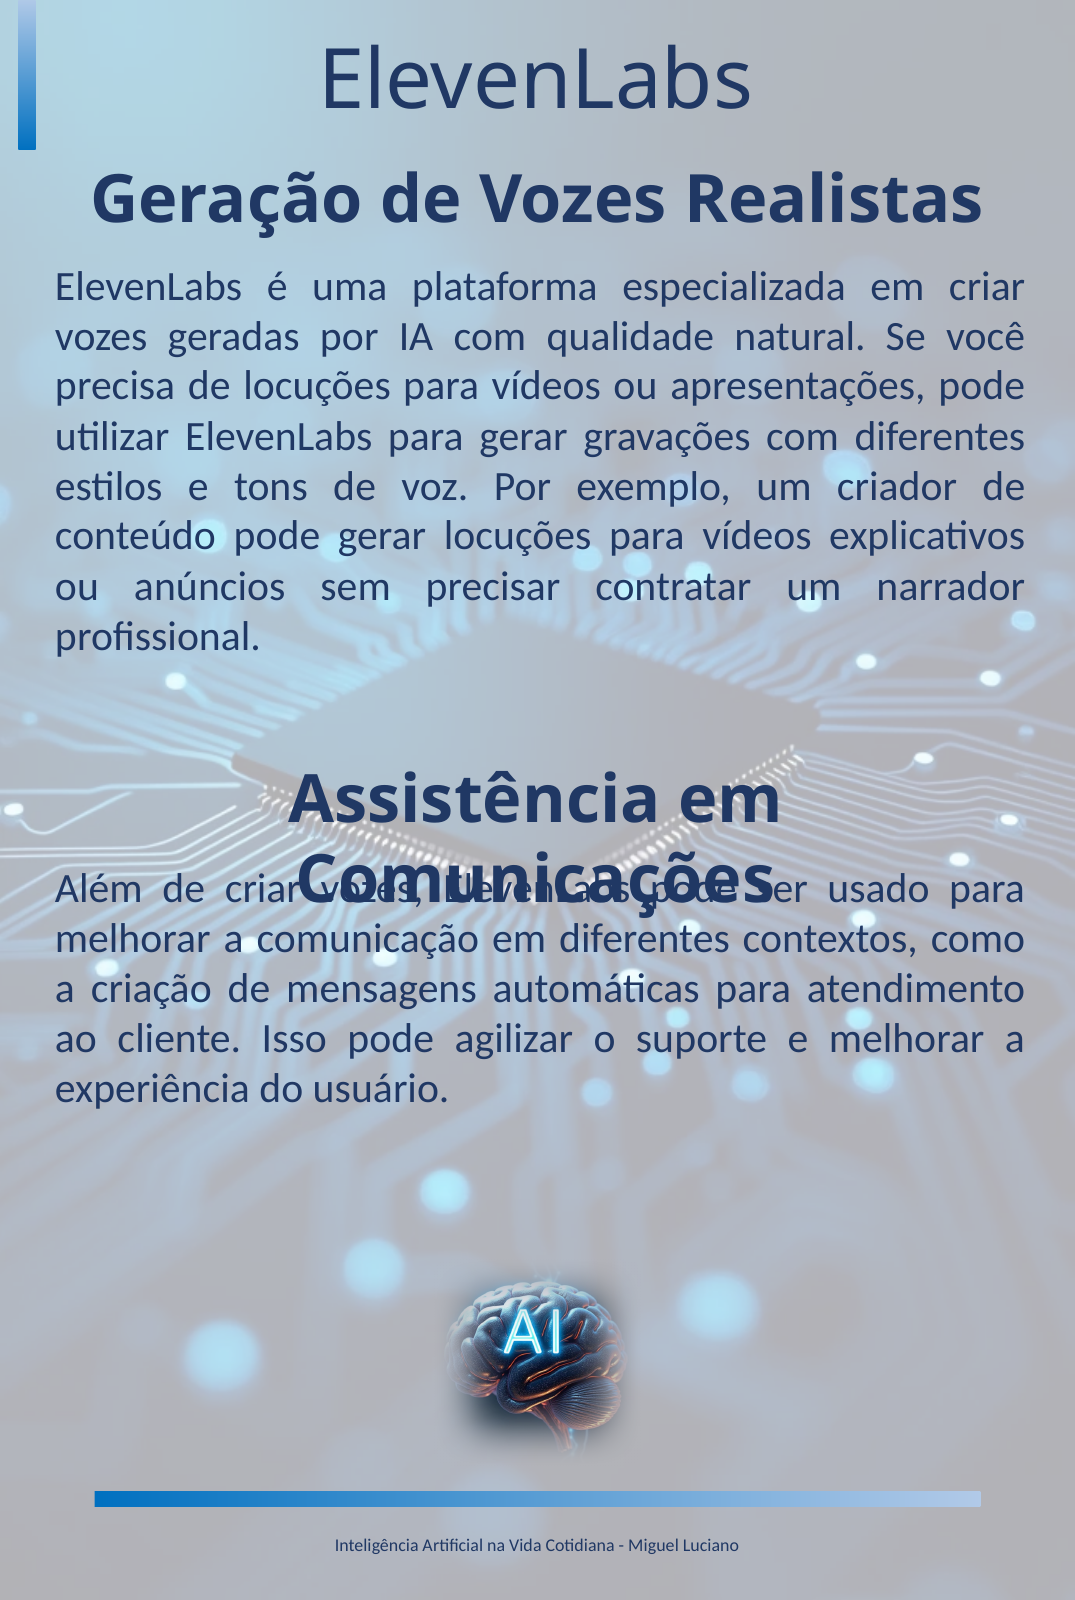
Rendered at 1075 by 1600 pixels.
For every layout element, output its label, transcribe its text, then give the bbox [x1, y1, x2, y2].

text_box ElevenLabs é uma plataforma especializada em criar vozes geradas por IA com qualidade natural. Se você precisa de locuções para vídeos ou apresentações, pode utilizar ElevenLabs para gerar gravações com diferentes estilos e tons de voz. Por exemplo, um criador de conteúdo pode gerar locuções para vídeos explicativos ou anúncios sem precisar contratar um narrador profissional. [40, 250, 1041, 666]
text_box Além de criar vozes, ElevenLabs pode ser usado para melhorar a comunicação em diferentes contextos, como a criação de mensagens automáticas para atendimento ao cliente. Isso pode agilizar o suporte e melhorar a experiência do usuário. [40, 853, 1041, 1118]
text_box ElevenLabs [37, 18, 1036, 133]
picture [432, 1257, 643, 1468]
text_box Geração de Vozes Realistas [37, 148, 1038, 244]
footer Inteligência Artificial na Vida Cotidiana - Miguel Luciano [0, 1488, 1075, 1600]
text_box [94, 1490, 981, 1508]
text_box Assistência em Comunicações [35, 748, 1036, 924]
text_box [17, 0, 37, 151]
